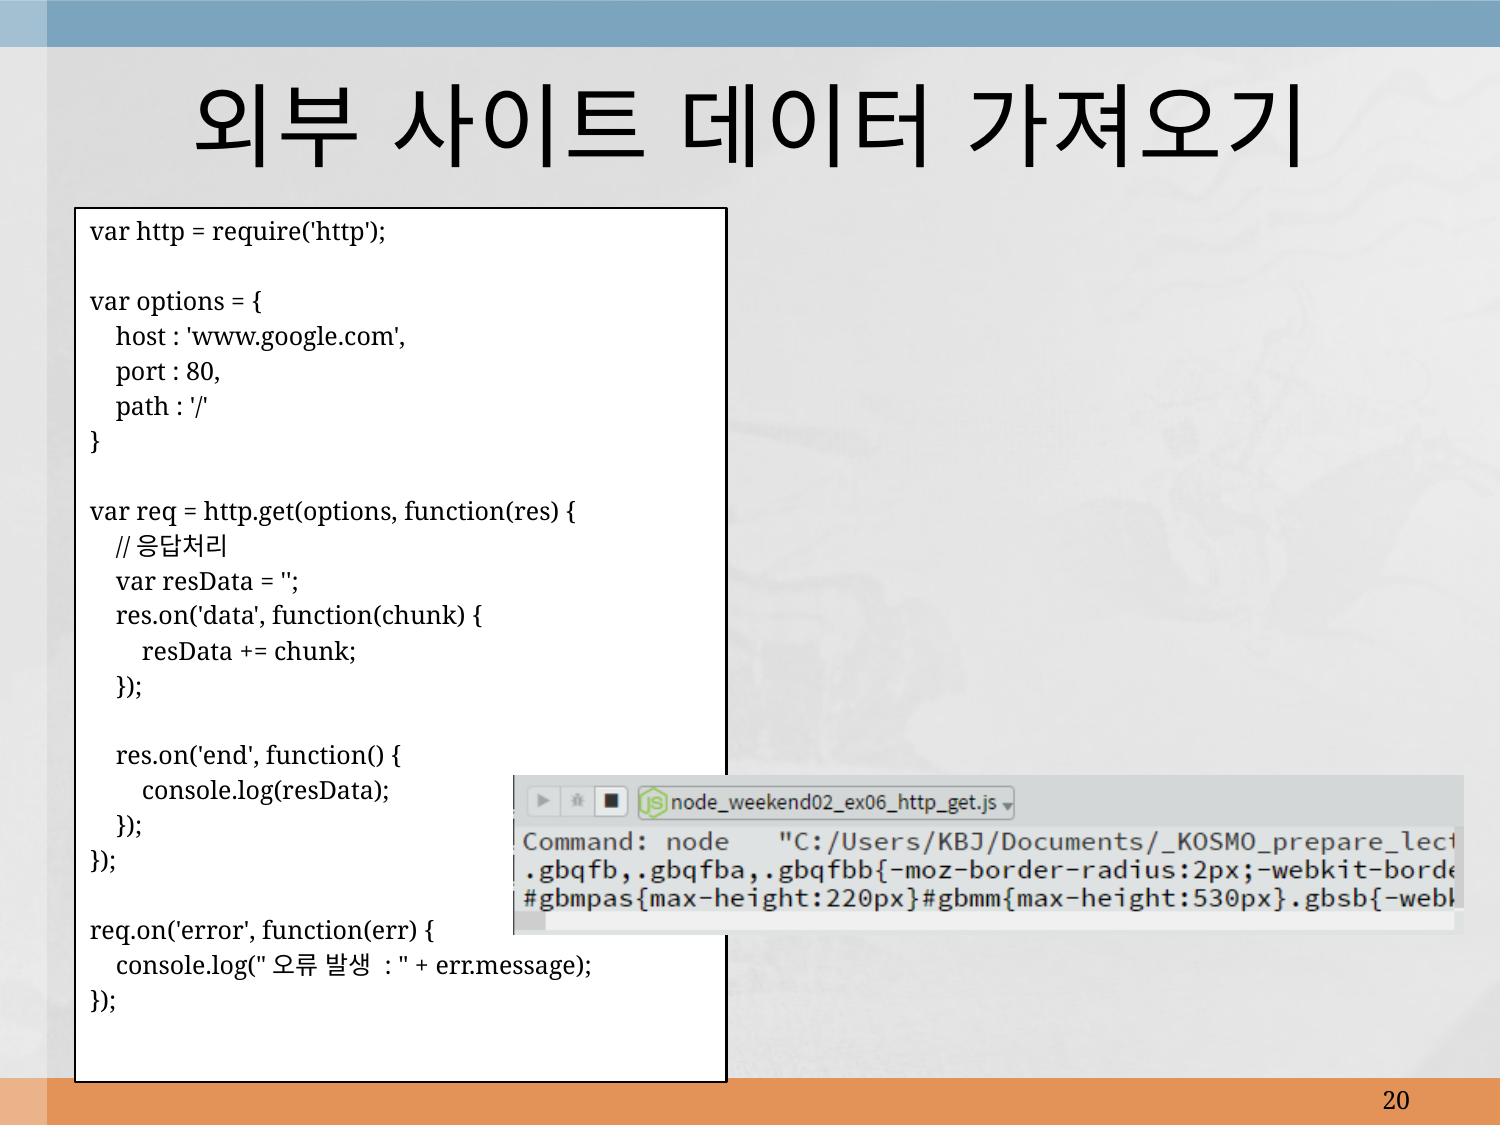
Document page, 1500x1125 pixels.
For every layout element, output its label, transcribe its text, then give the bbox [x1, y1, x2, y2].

slide_number 20 [1074, 1078, 1425, 1125]
list var http = require('http'); var options = { host : 'www.google.com', port : 80, path : '/' } var req = http.get(options, function(res) { //응답처리 var resData = ''; res.on('data', function(chunk) { resData += chunk; }); res.on('end', function() { console.log(resData); }); }); req.on('error', function(err) { console.log("오류 발생 : " + err.message); }); [74, 207, 728, 1083]
picture [513, 775, 1464, 935]
title 외부 사이트 데이터 가져오기 [49, 46, 1454, 202]
